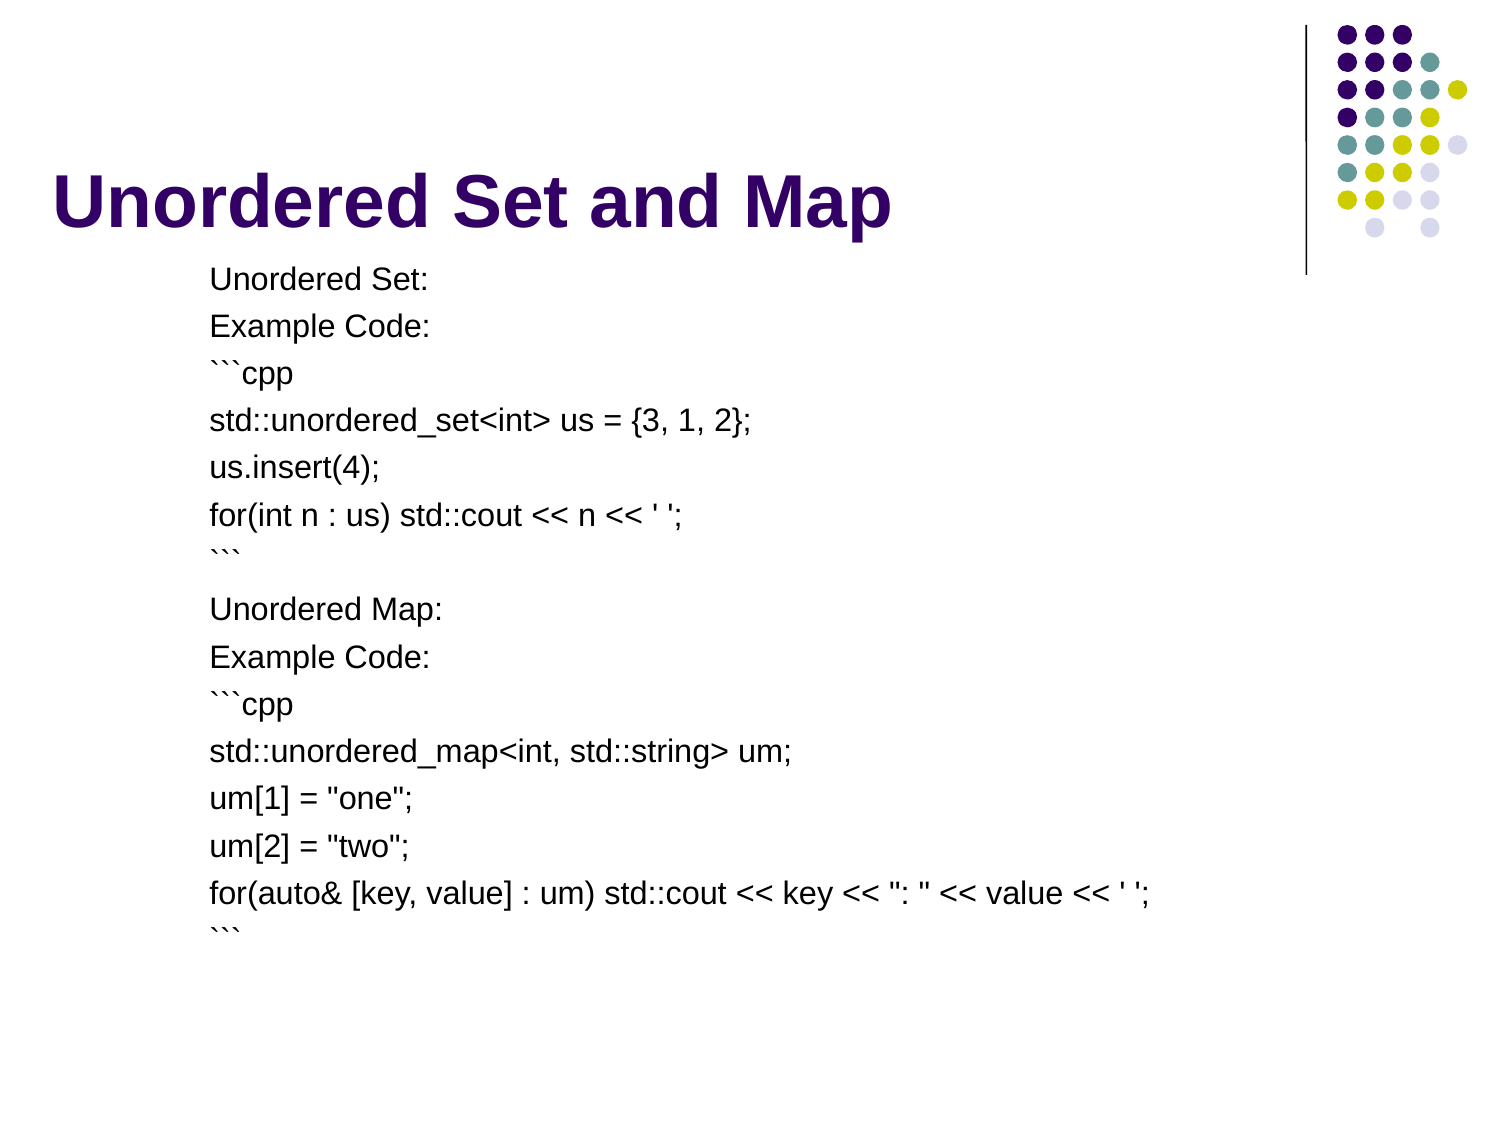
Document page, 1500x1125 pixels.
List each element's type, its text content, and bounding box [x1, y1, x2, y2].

title Unordered Set and Map [37, 37, 1301, 251]
list Unordered Set: Example Code: ```cpp std::unordered_set<int> us = {3, 1, 2}; us.insert(4); for(int n : us) std::cout << n << ' '; ``` Unordered Map: Example Code: ```cpp std::unordered_map<int, std::string> um; um[1] = "one"; um[2] = "two"; for(auto& [key, value] : um) std::cout << key << ": " << value << ' '; ``` [187, 249, 1401, 974]
